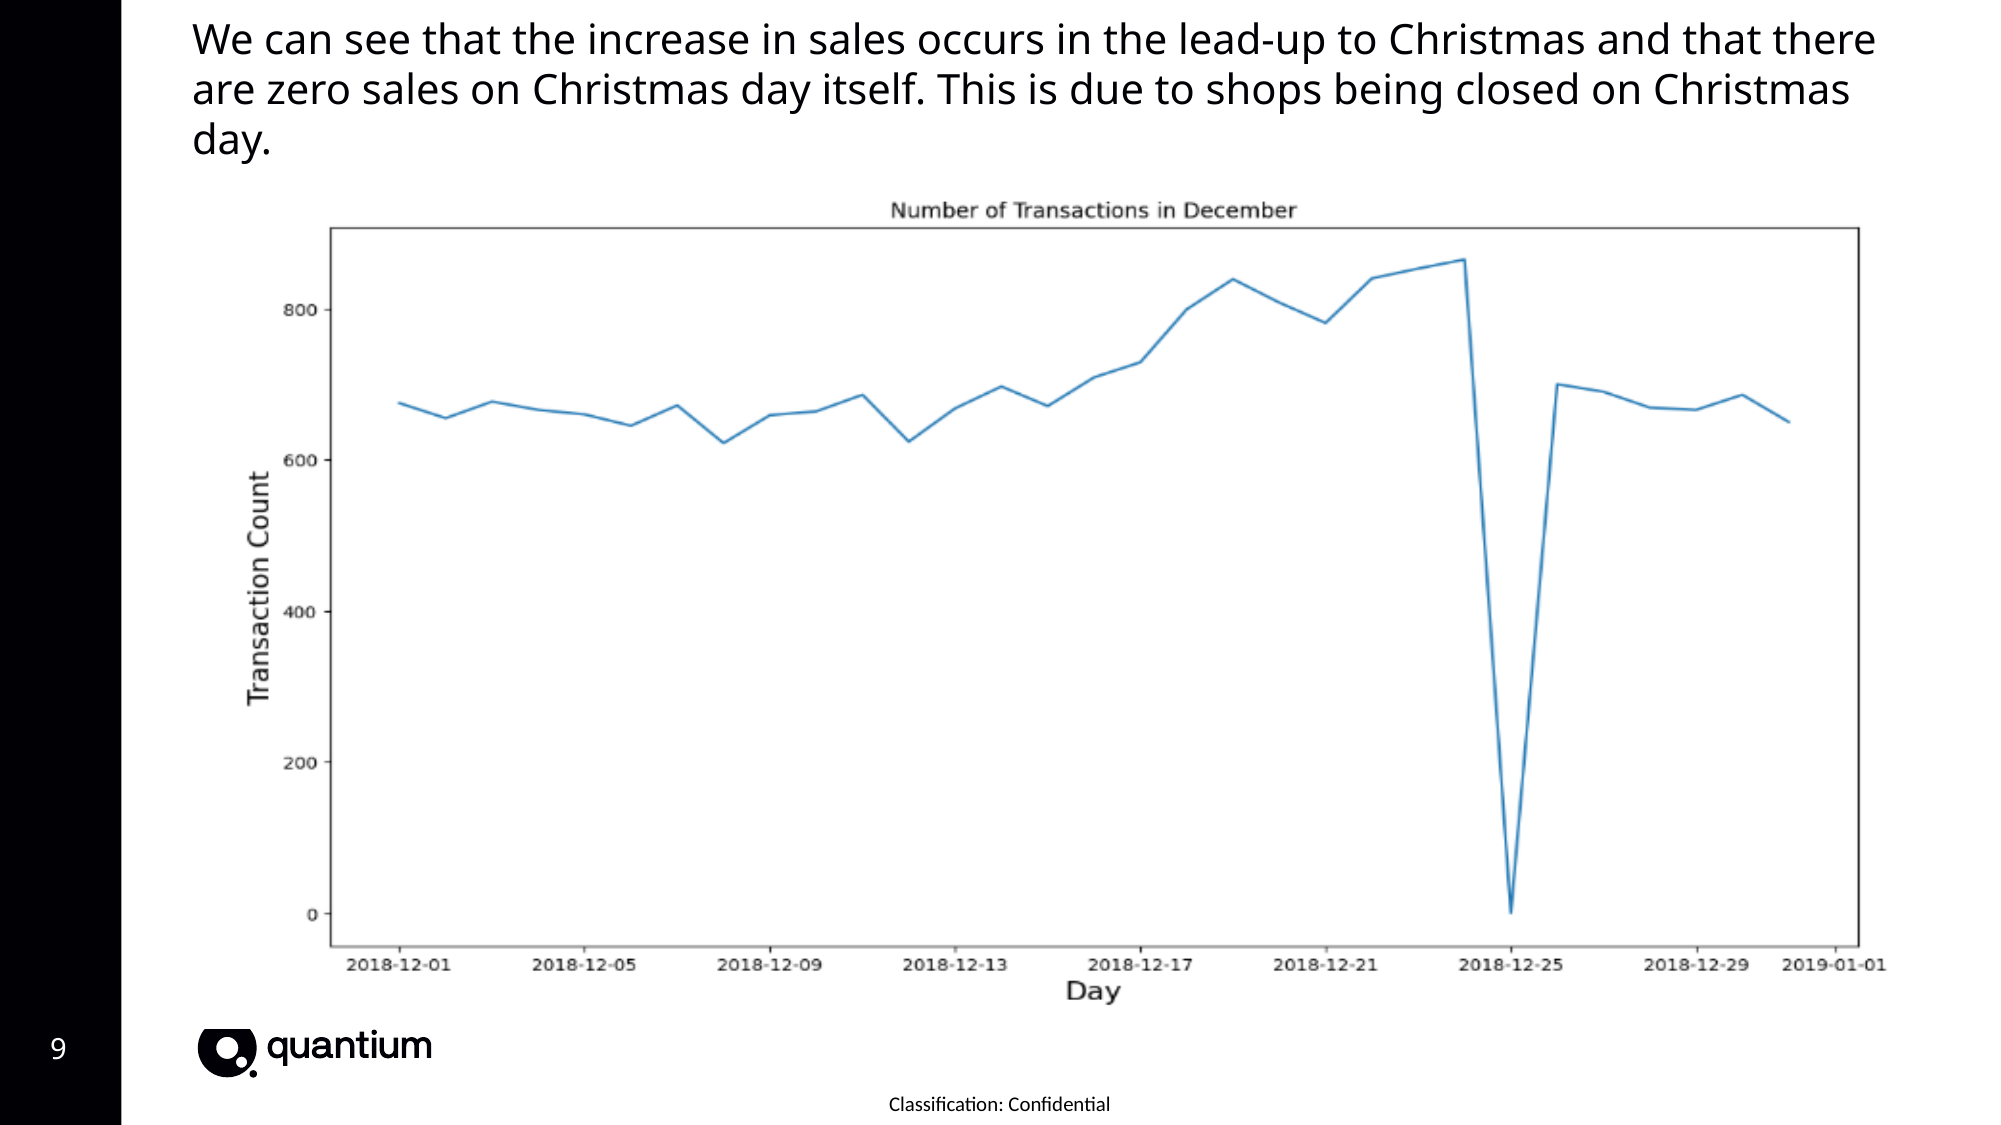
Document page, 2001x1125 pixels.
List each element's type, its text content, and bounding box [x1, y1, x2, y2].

list We can see that the increase in sales occurs in the lead-up to Christmas and that there are zero sales on Christmas day itself. This is due to shops being closed on Christmas day. [192, 12, 1912, 148]
picture [192, 185, 1912, 1029]
